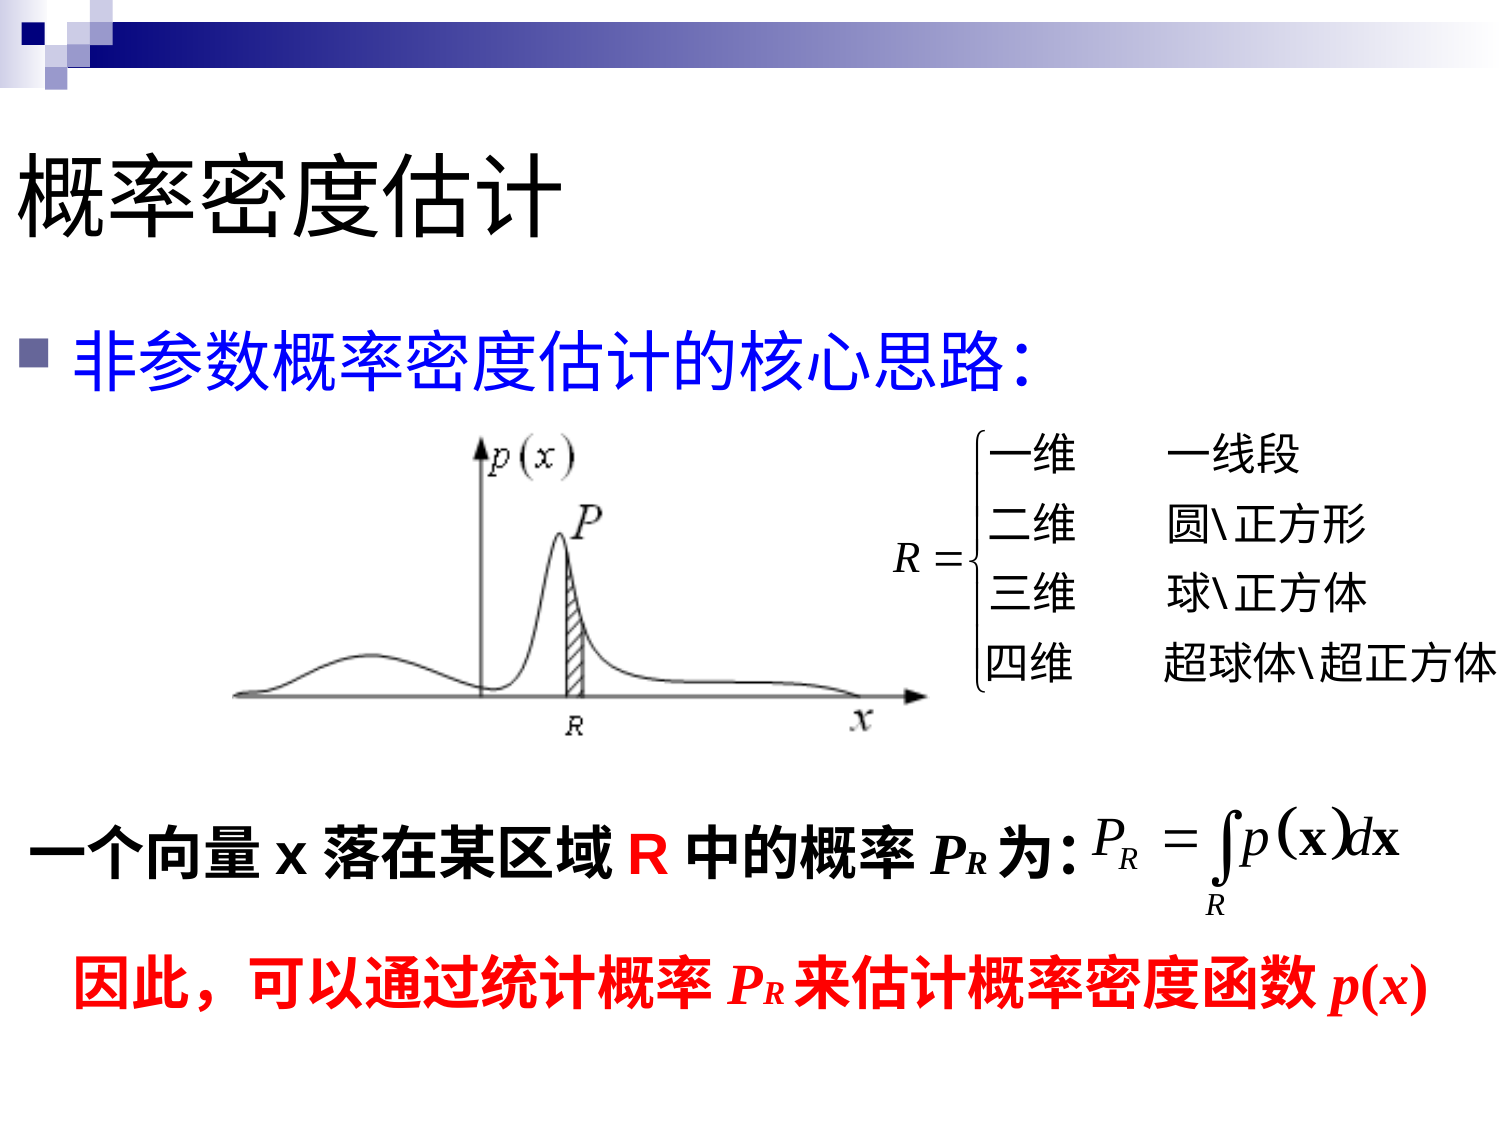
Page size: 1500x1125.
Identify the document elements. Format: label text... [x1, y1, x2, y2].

list 非参数概率密度估计的核心思路： [0, 312, 1280, 1001]
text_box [884, 420, 1500, 703]
text_box 一个向量x落在某区域R中的概率PR为： [13, 822, 1080, 894]
picture [232, 421, 930, 751]
title 概率密度估计 [0, 99, 1401, 288]
text_box 因此，可以通过统计概率PR来估计概率密度函数p(x) [58, 952, 1444, 1023]
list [1080, 789, 1412, 928]
